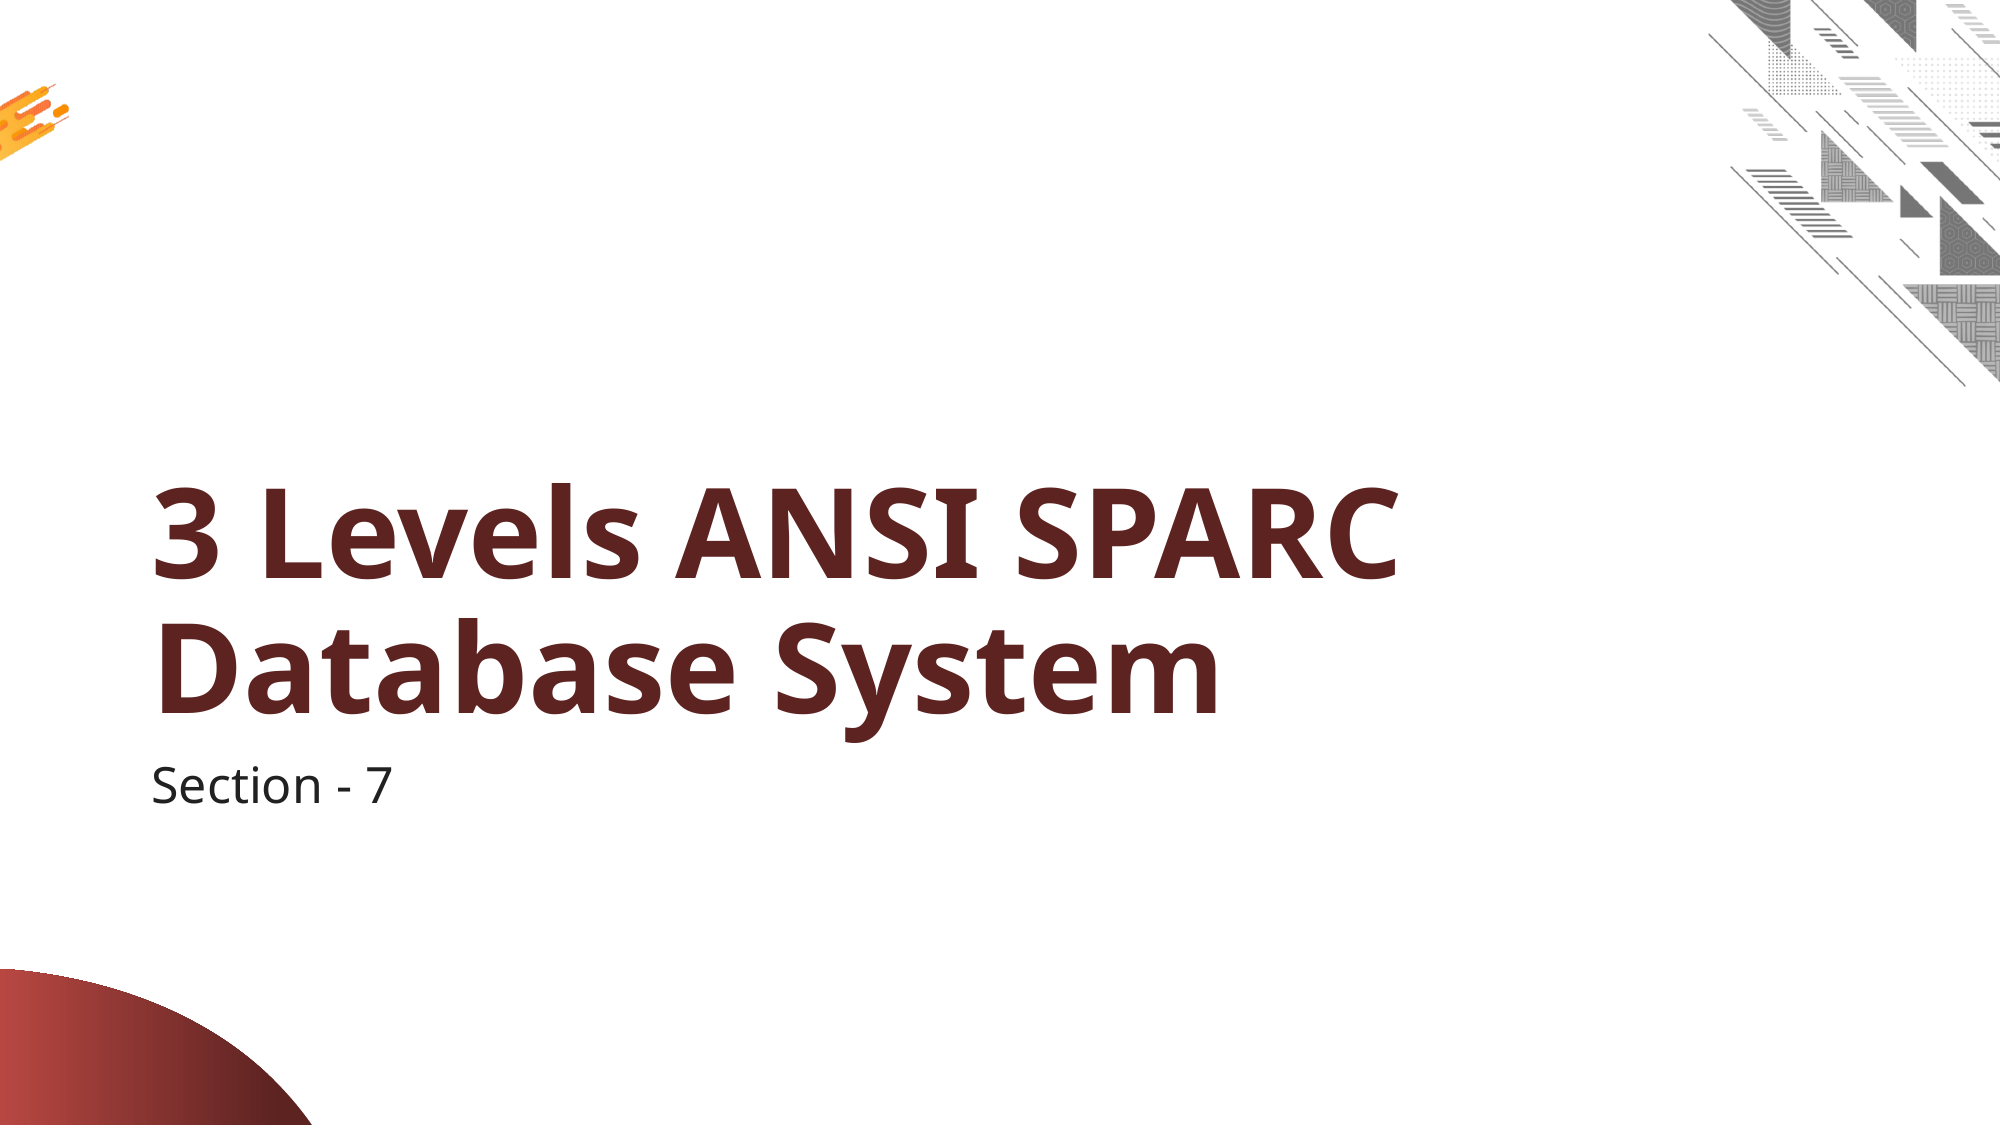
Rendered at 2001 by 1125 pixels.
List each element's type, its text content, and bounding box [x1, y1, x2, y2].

list Section - 7 [136, 752, 1862, 999]
picture [1709, 0, 2000, 490]
picture [0, 65, 90, 193]
title 3 Levels ANSI SPARC Database System [136, 280, 1862, 749]
